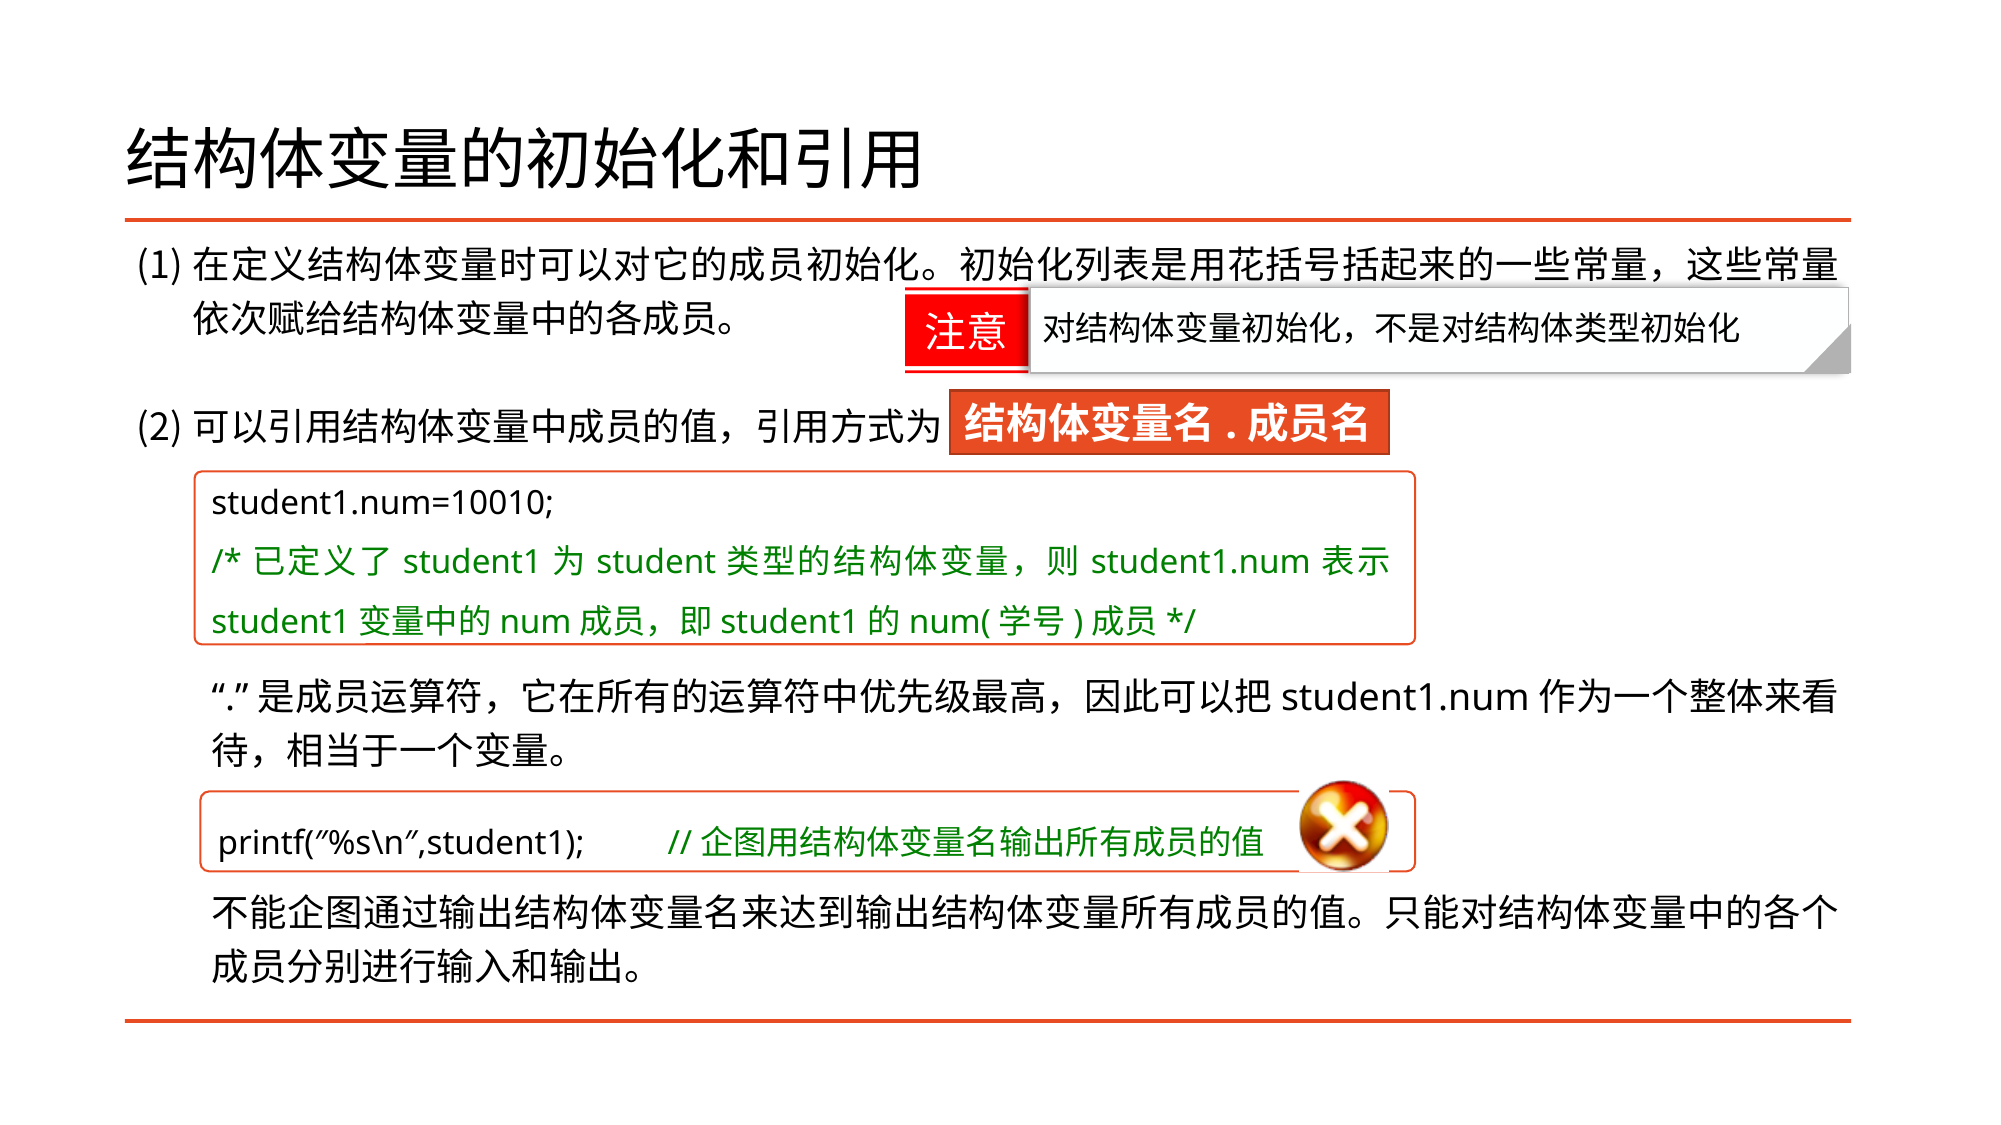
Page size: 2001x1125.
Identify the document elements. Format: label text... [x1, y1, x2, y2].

text_box student1.num=10010; /*已定义了student1为student类型的结构体变量，则student1.num表示student1变量中的num成员，即student1的num(学号)成员*/ [193, 470, 1417, 646]
text_box 结构体变量名.成员名 [949, 389, 1390, 455]
picture [1299, 780, 1389, 872]
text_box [905, 287, 1852, 374]
text_box printf(″%s\n″,student1); //企图用结构体变量名输出所有成员的值 [199, 790, 1417, 873]
title 结构体变量的初始化和引用 [110, 53, 1836, 271]
